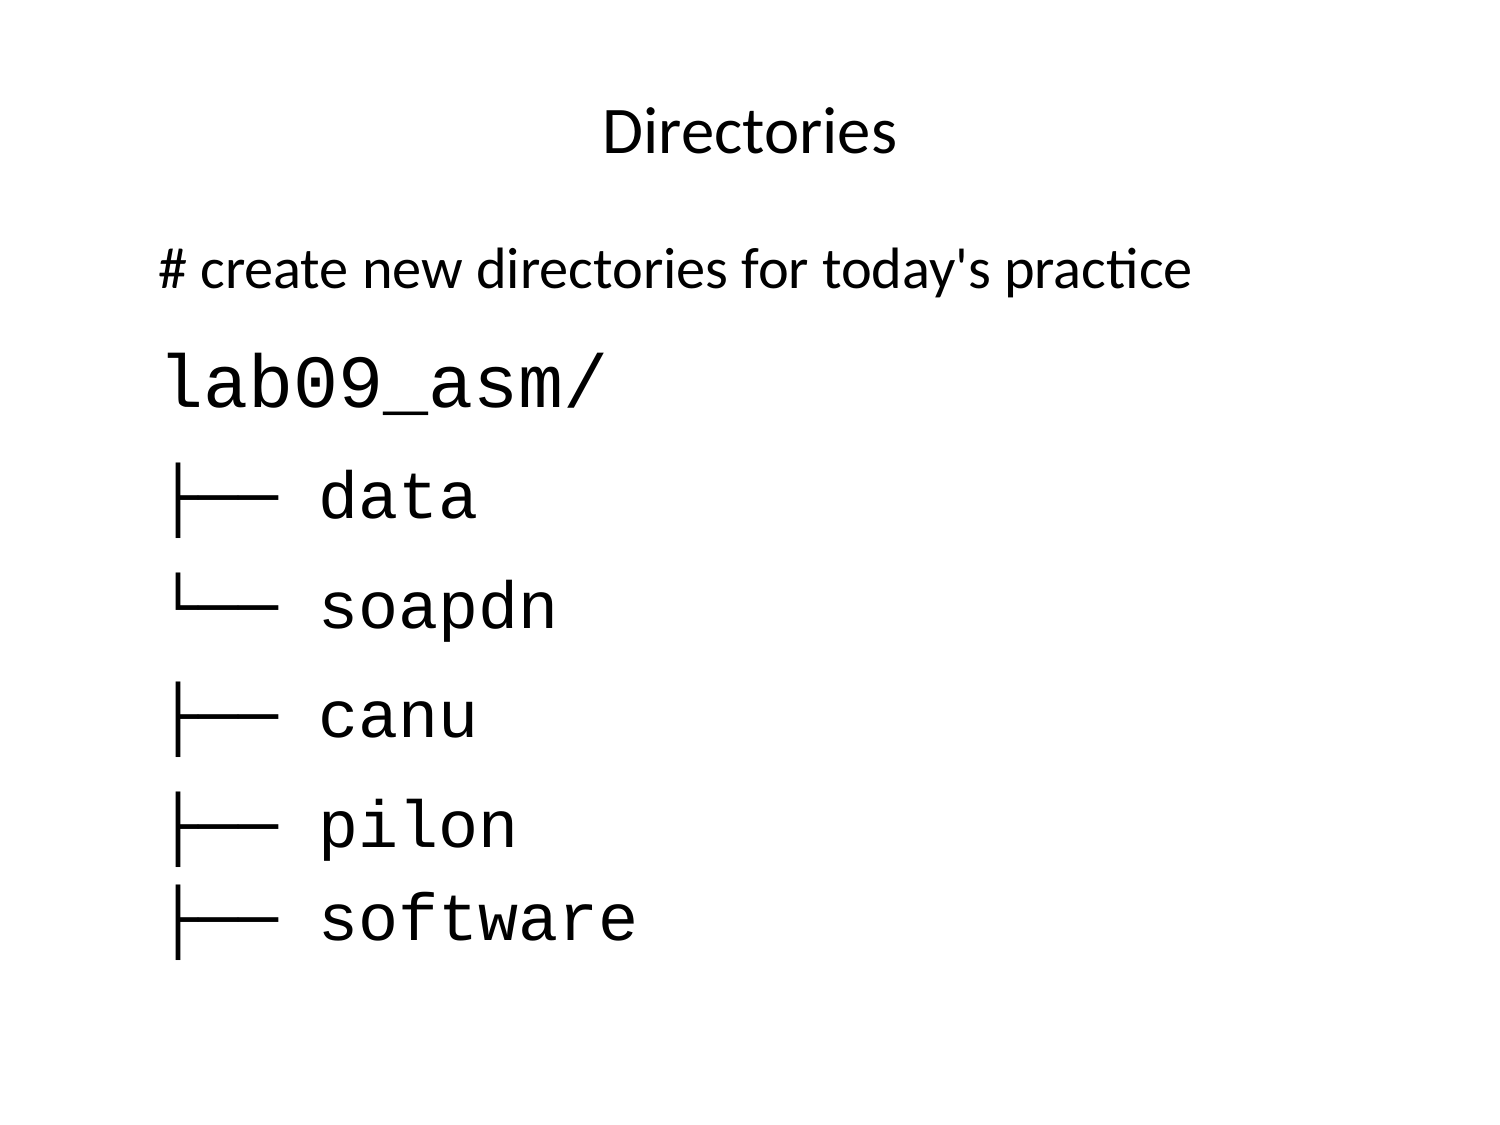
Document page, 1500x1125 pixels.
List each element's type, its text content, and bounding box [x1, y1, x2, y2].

list # create new directories for today's practice lab09_asm/ ├── data └── soapdn ├── canu ├── pilon ├── software [143, 208, 1357, 1125]
title Directories [75, 45, 1425, 209]
